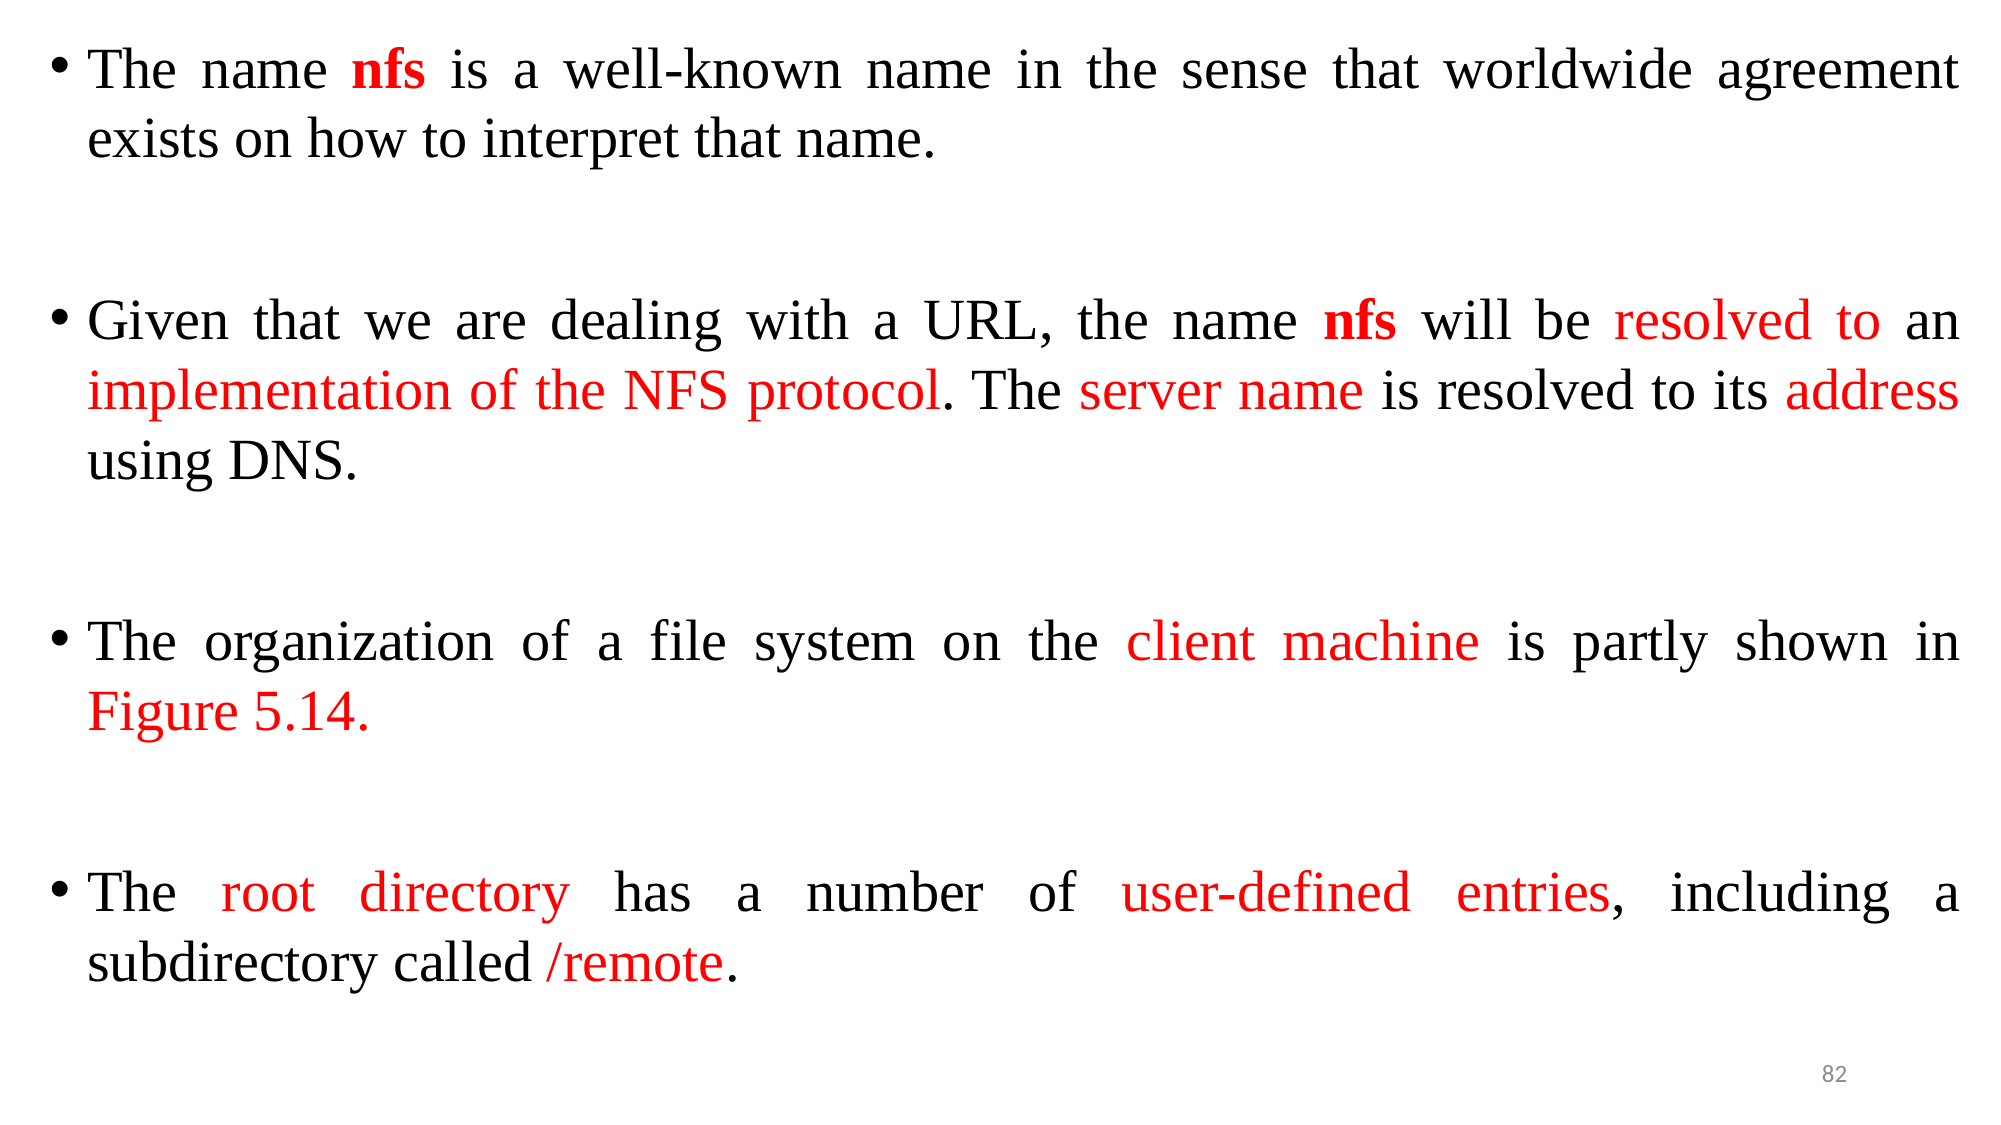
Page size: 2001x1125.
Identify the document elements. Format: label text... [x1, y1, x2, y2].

list The name nfs is a well-known name in the sense that worldwide agreement exists on how to interpret that name. Given that we are dealing with a URL, the name nfs will be resolved to an implementation of the NFS protocol. The server name is resolved to its address using DNS. The organization of a file system on the client machine is partly shown in Figure 5.14. The root directory has a number of user-defined entries, including a subdirectory called /remote. [34, 22, 1976, 1103]
slide_number 82 [1412, 1042, 1863, 1103]
